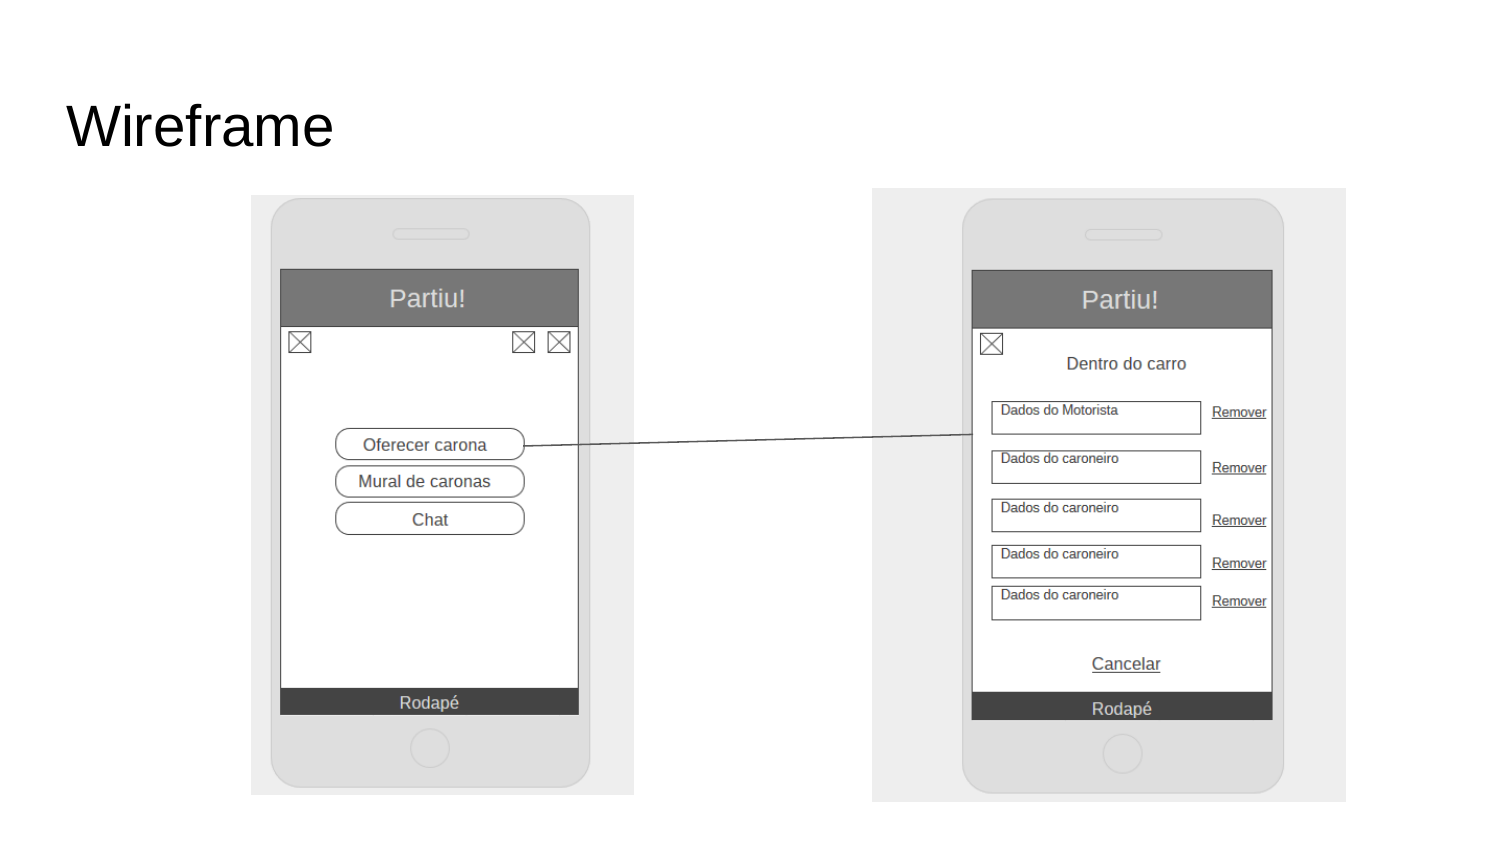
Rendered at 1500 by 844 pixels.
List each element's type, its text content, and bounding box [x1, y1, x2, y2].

title Wireframe [51, 72, 1449, 167]
picture [872, 188, 1346, 802]
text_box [522, 434, 974, 447]
picture [251, 195, 634, 795]
